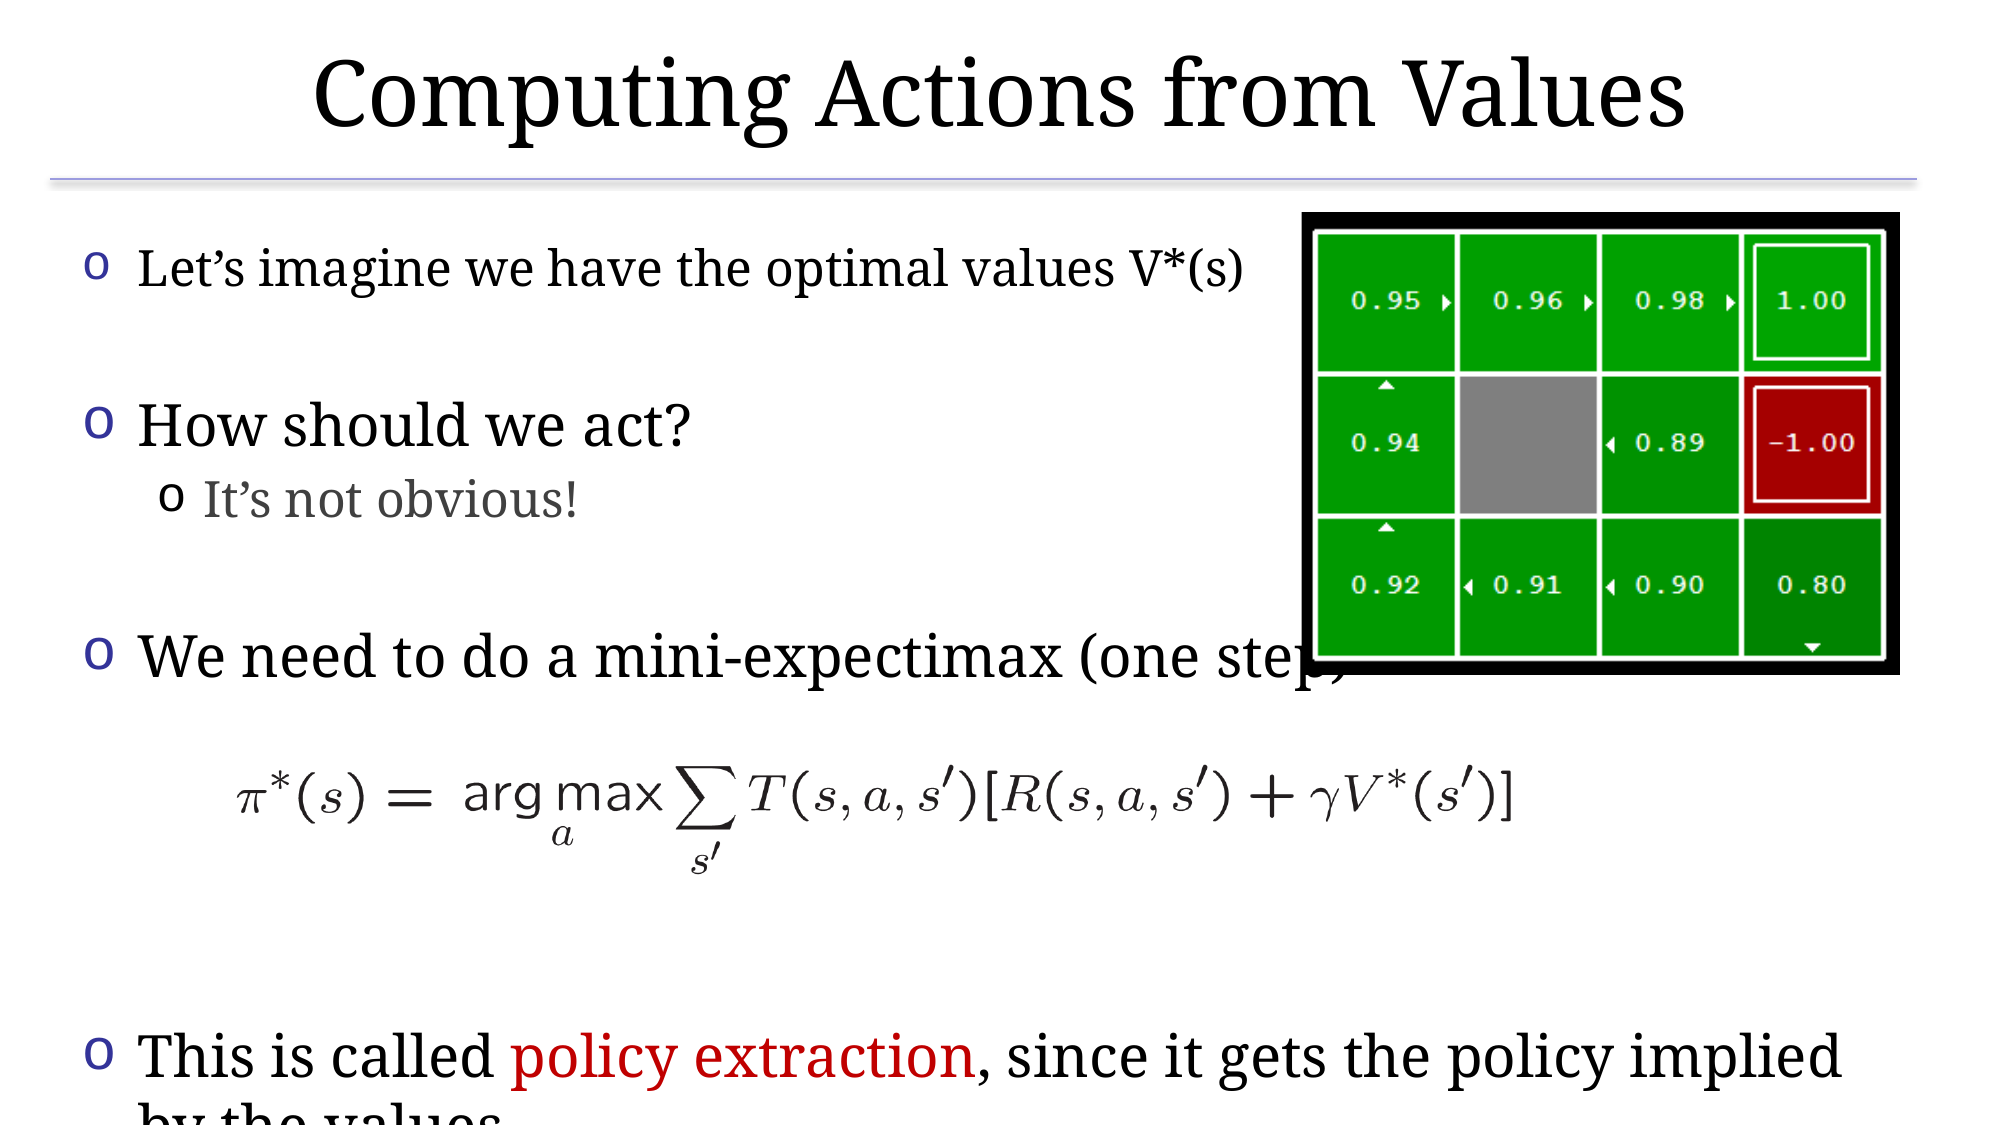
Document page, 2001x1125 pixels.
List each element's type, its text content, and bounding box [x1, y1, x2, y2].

title Computing Actions from Values [0, 0, 2000, 184]
list Let’s imagine we have the optimal values V*(s) How should we act? It’s not obvious! We need to do a mini-expectimax (one step) This is called policy extraction, since it gets the policy implied by the values [66, 228, 1934, 1006]
picture [234, 767, 432, 824]
picture [1301, 212, 1901, 676]
picture [463, 762, 1513, 876]
